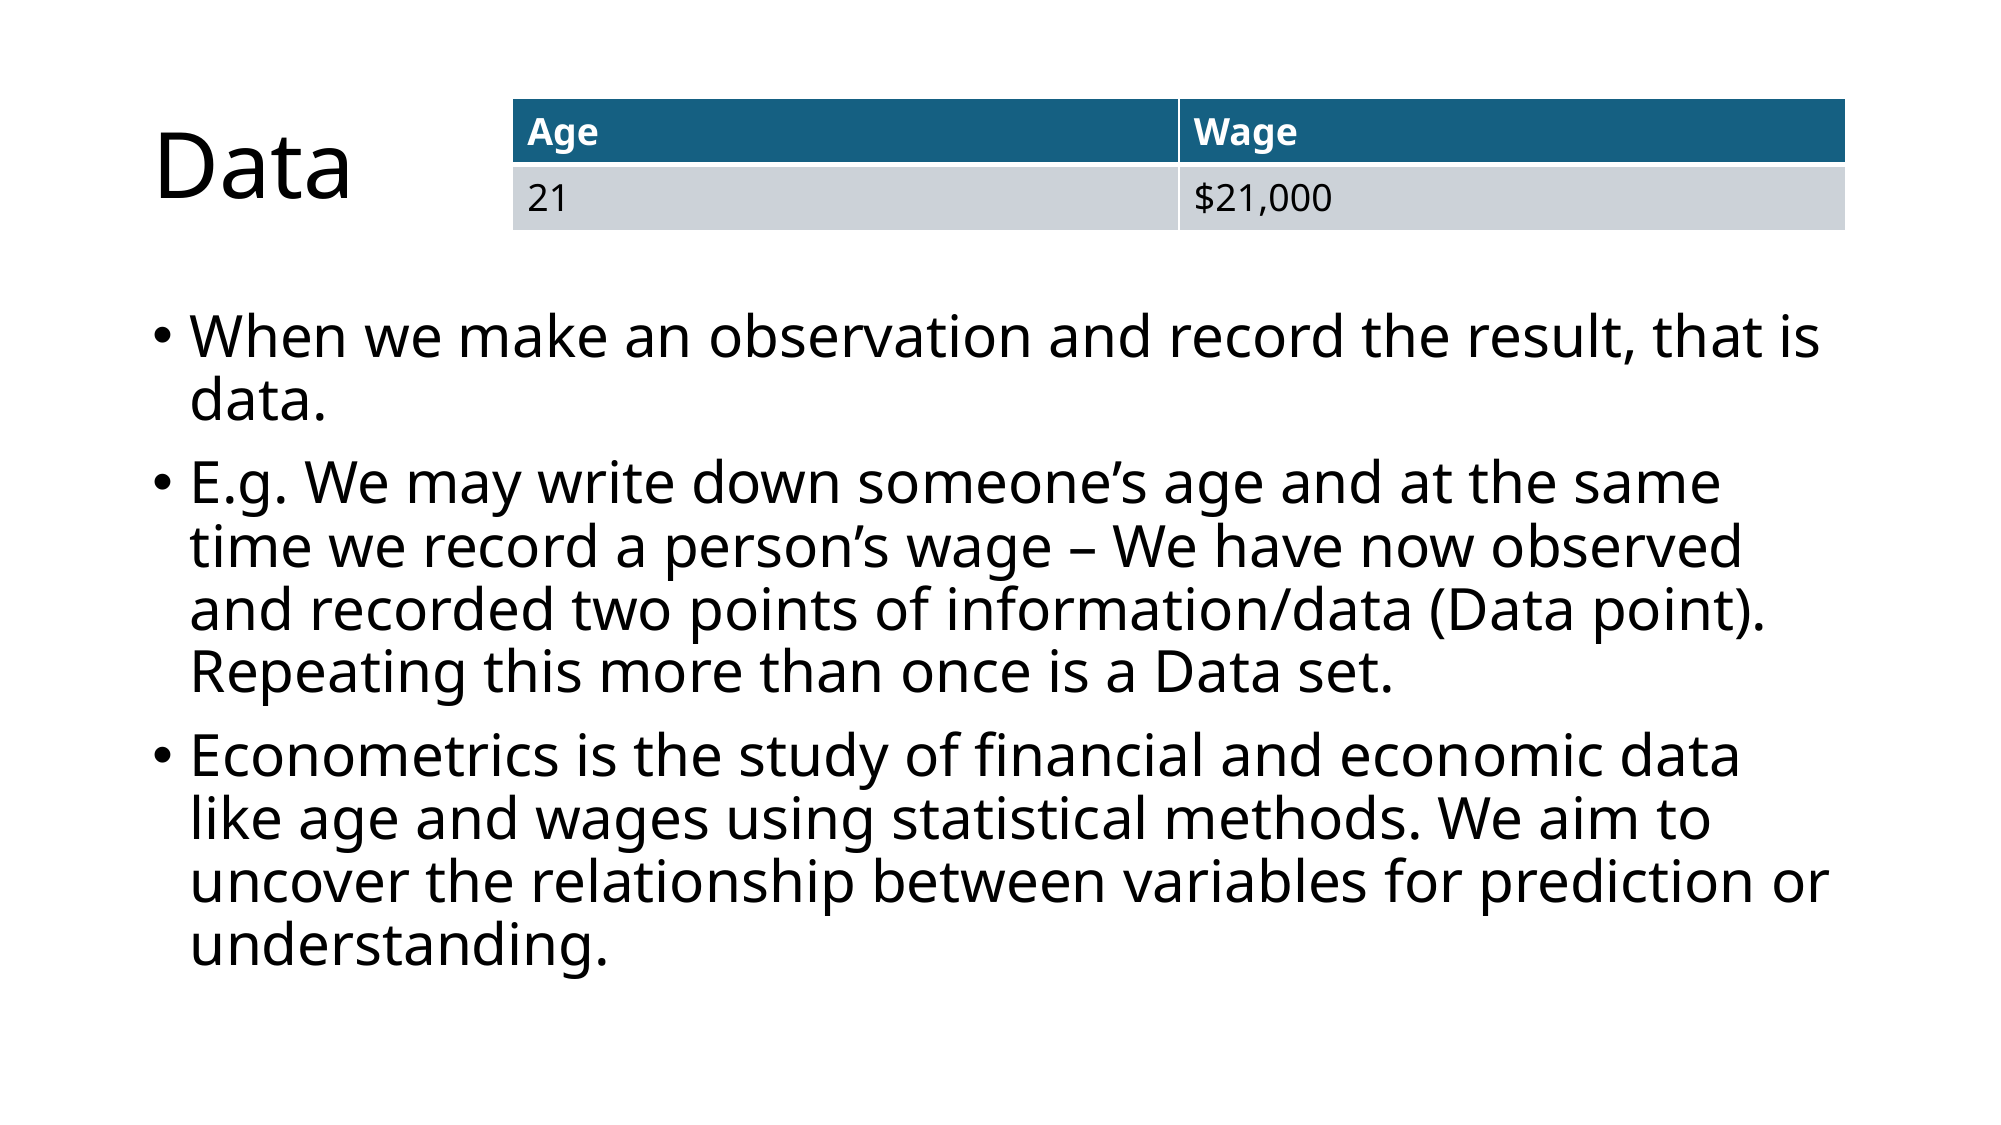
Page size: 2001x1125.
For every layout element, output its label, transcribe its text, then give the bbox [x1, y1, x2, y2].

table_header Age [513, 99, 1178, 162]
table_cell $21,000 [1180, 167, 1845, 230]
table_header Wage [1180, 99, 1845, 162]
table_cell 21 [513, 167, 1178, 230]
title Data [137, 59, 1863, 278]
list When we make an observation and record the result, that is data. E.g. We may write down someone’s age and at the same time we record a person’s wage – We have now observed and recorded two points of information/data (Data point). Repeating this more than once is a Data set. Econometrics is the study of financial and economic data like age and wages using statistical methods. We aim to uncover the relationship between variables for prediction or understanding. [137, 299, 1863, 1014]
